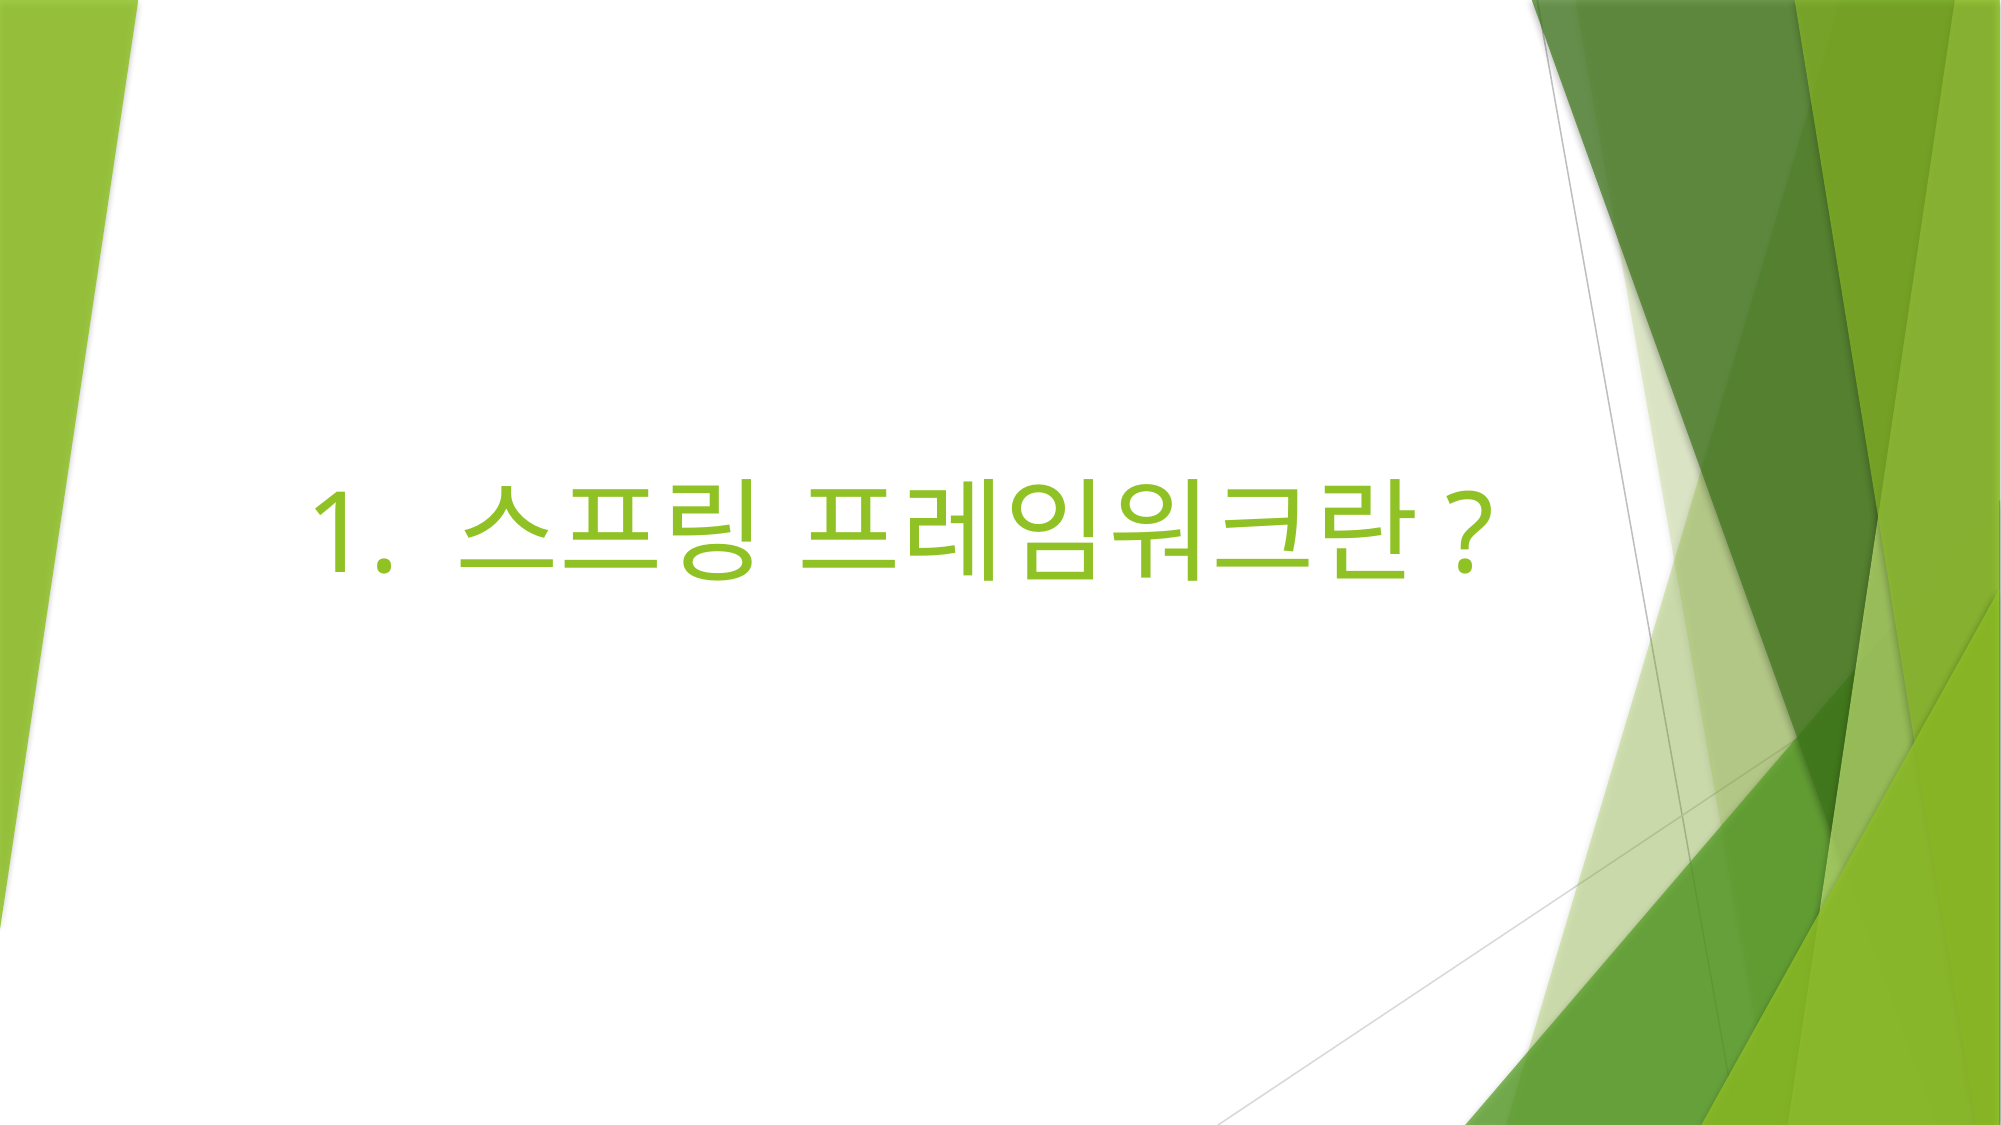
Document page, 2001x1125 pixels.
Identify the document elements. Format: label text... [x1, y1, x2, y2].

title 1. 스프링 프레임워크란? [62, 89, 1510, 966]
